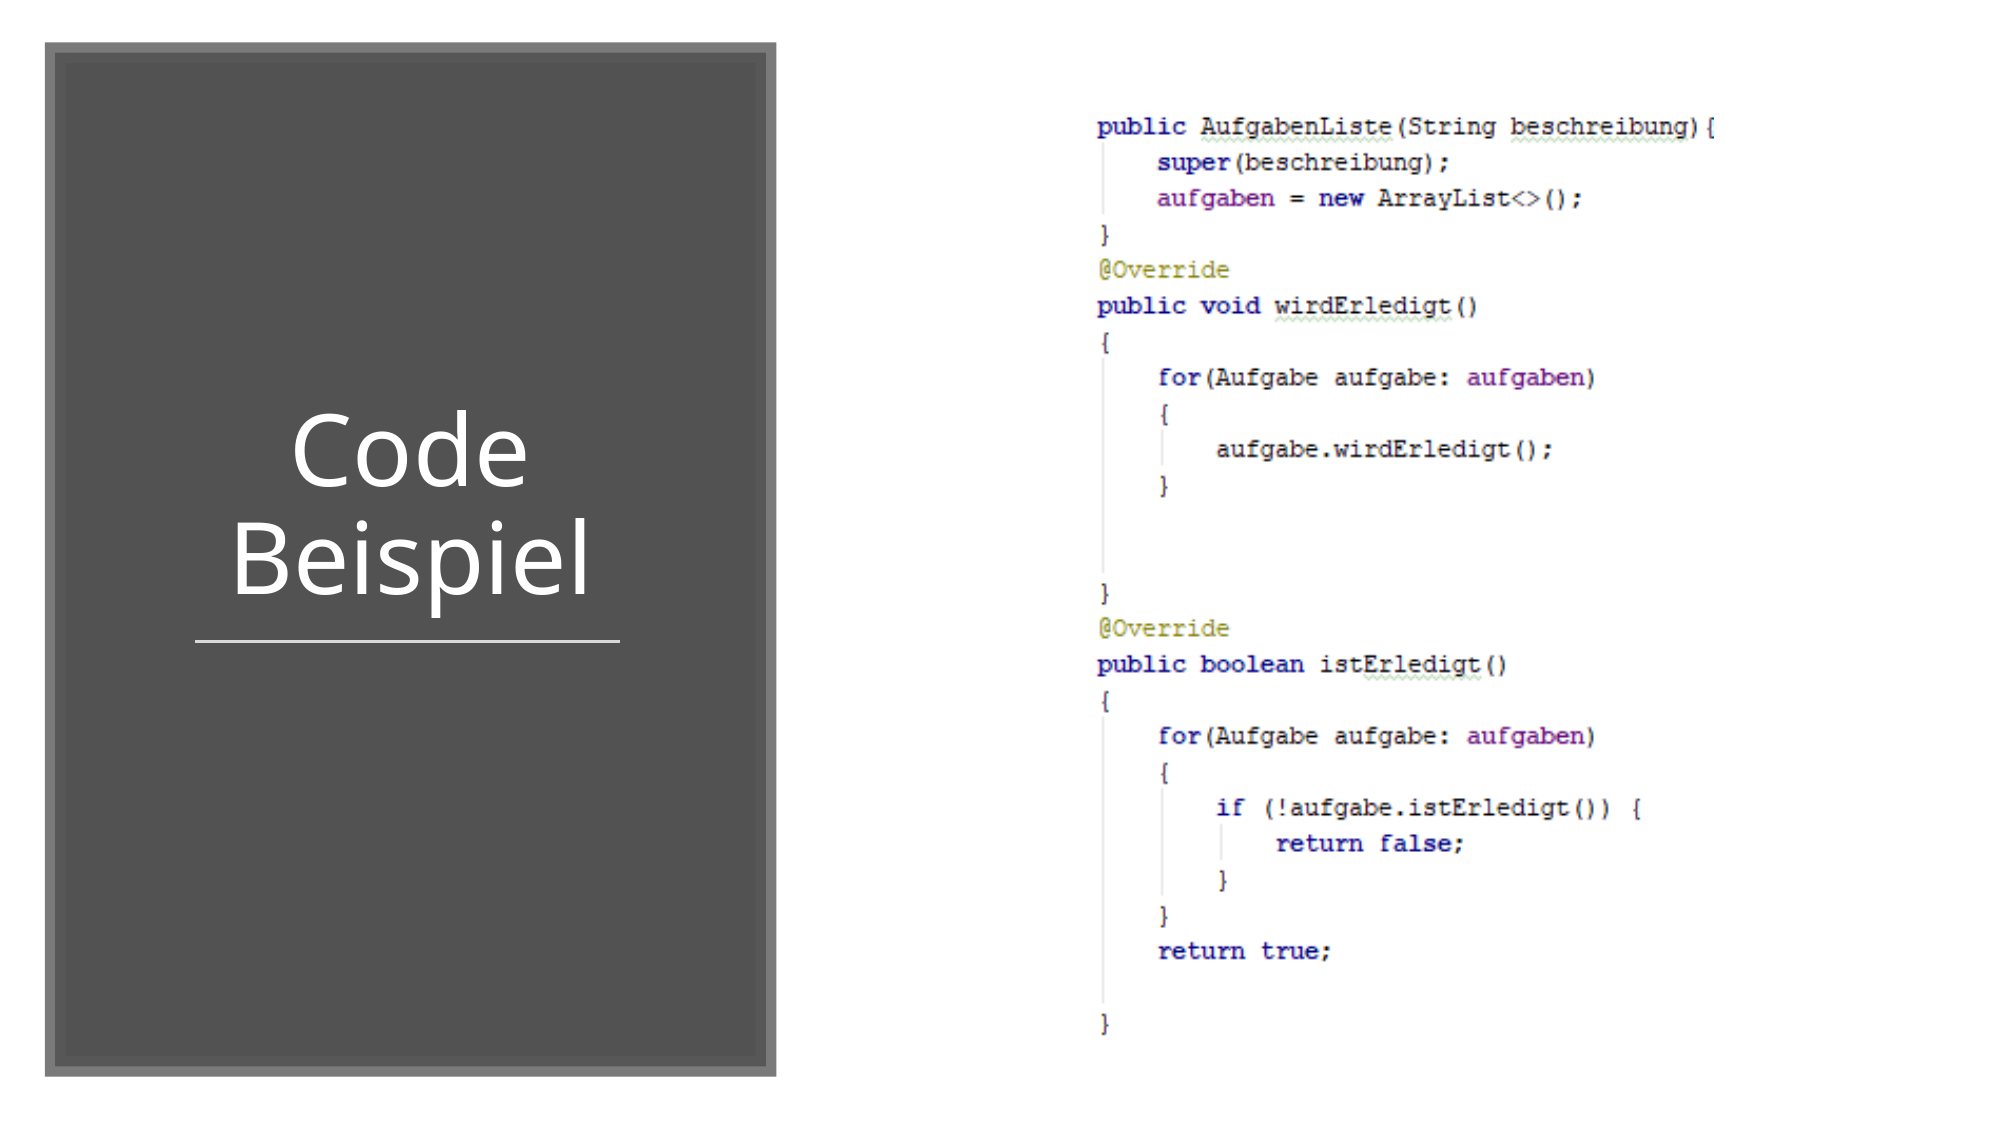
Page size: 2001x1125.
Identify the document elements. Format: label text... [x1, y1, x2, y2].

title Code Beispiel [110, 149, 711, 624]
text_box [54, 52, 767, 1067]
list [1052, 80, 1714, 1046]
